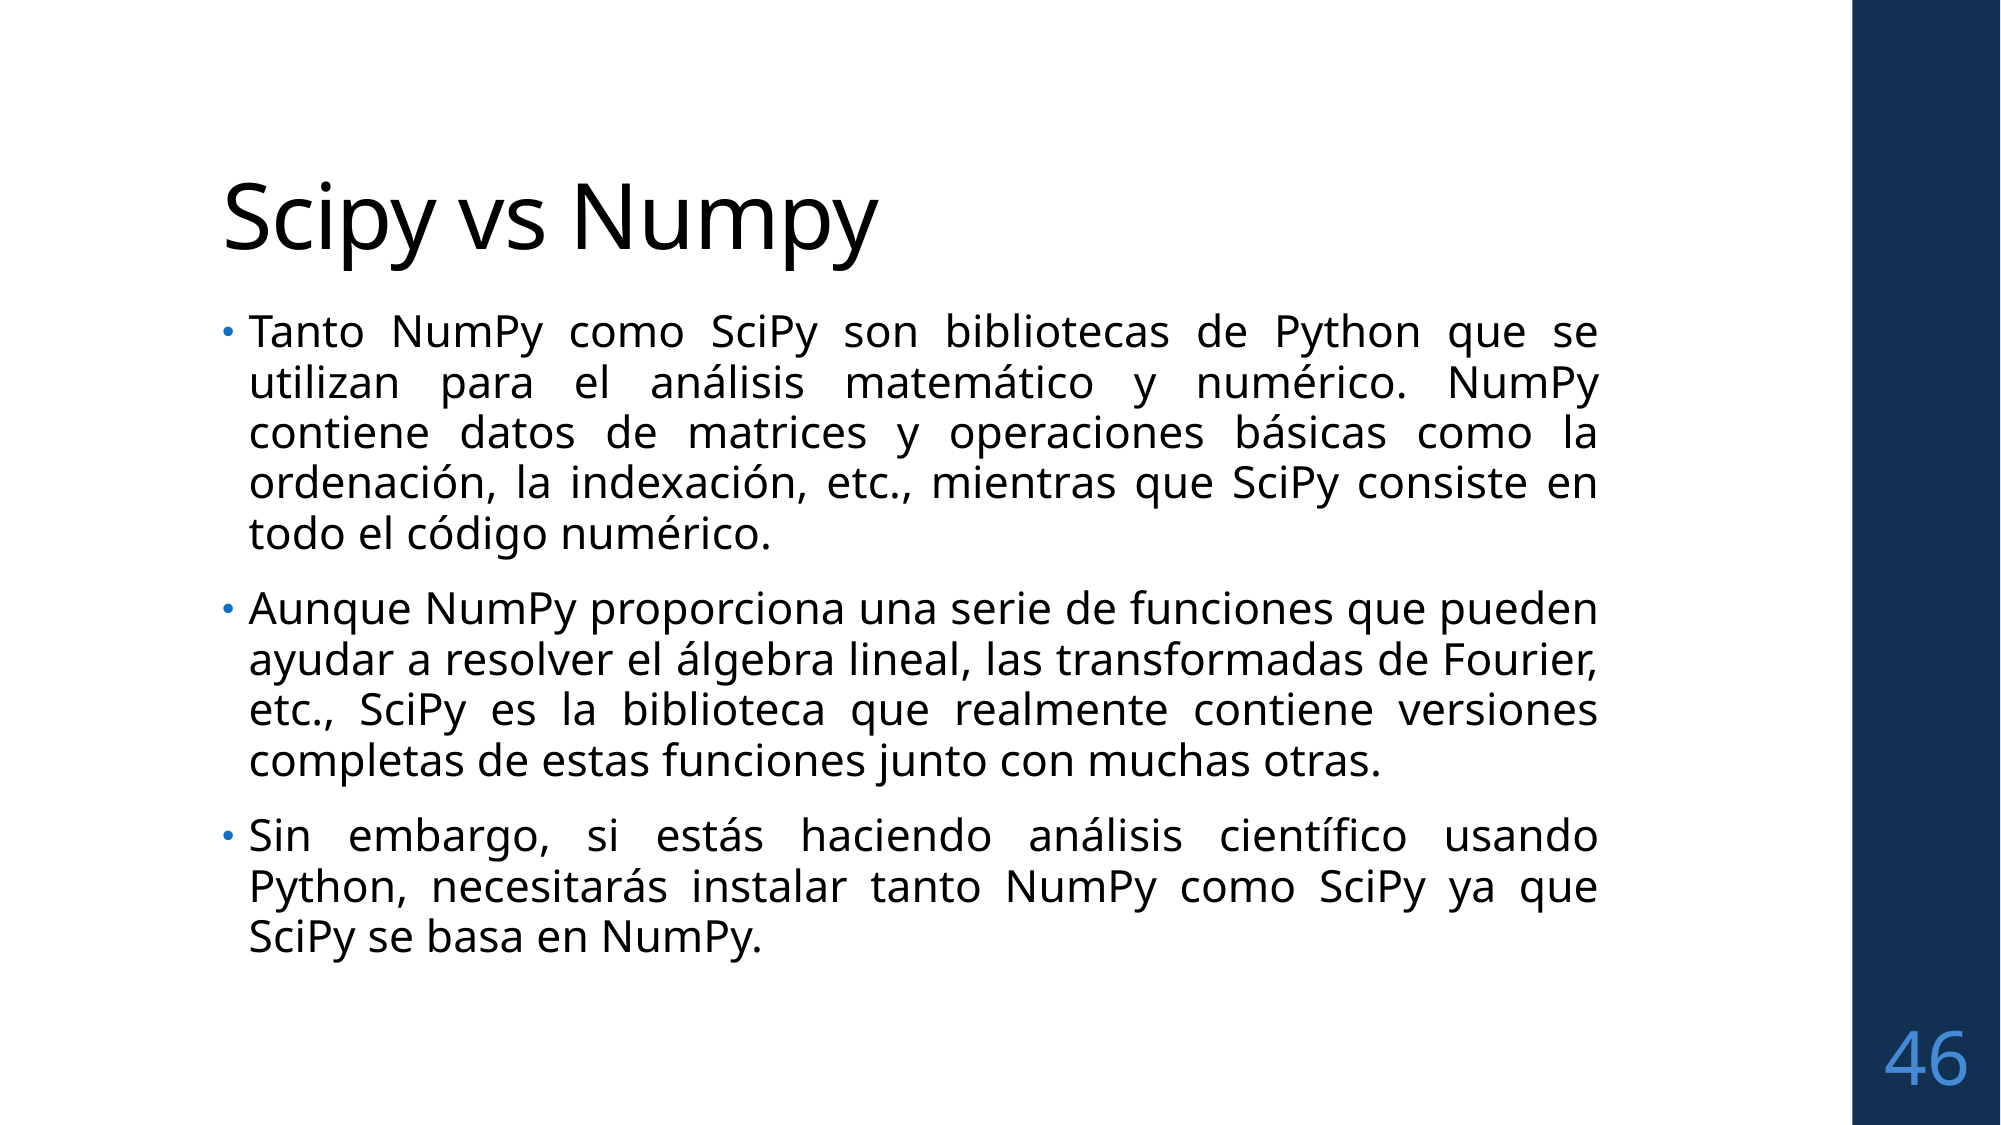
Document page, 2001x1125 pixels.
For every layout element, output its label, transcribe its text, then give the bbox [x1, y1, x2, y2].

slide_number 46 [1852, 1012, 2000, 1110]
title Scipy vs Numpy [206, 60, 1797, 278]
list Tanto NumPy como SciPy son bibliotecas de Python que se utilizan para el análisis matemático y numérico. NumPy contiene datos de matrices y operaciones básicas como la ordenación, la indexación, etc., mientras que SciPy consiste en todo el código numérico. Aunque NumPy proporciona una serie de funciones que pueden ayudar a resolver el álgebra lineal, las transformadas de Fourier, etc., SciPy es la biblioteca que realmente contiene versiones completas de estas funciones junto con muchas otras. Sin embargo, si estás haciendo análisis científico usando Python, necesitarás instalar tanto NumPy como SciPy ya que SciPy se basa en NumPy. [206, 299, 1617, 1014]
